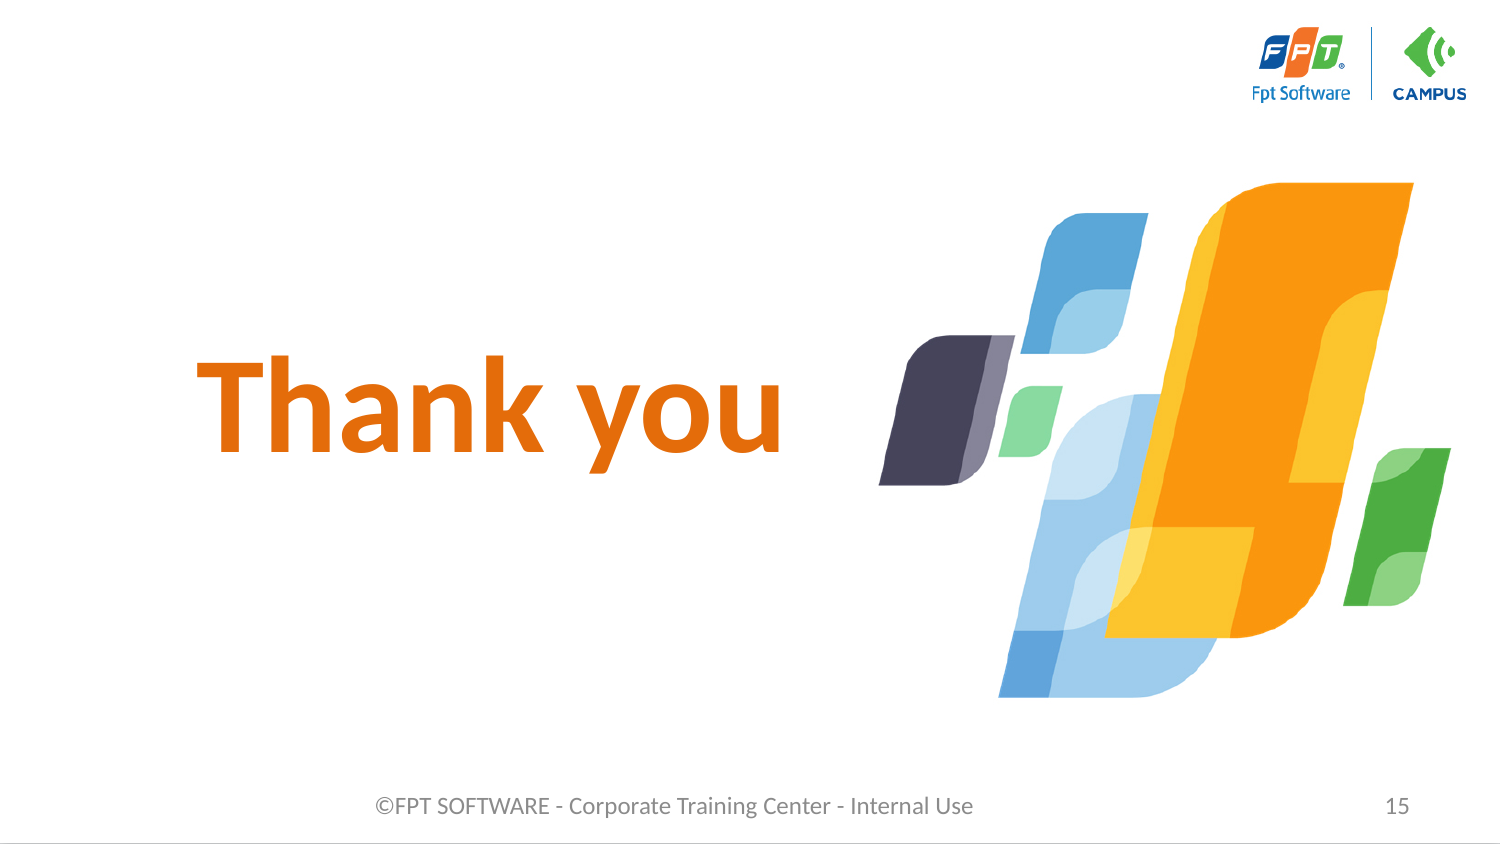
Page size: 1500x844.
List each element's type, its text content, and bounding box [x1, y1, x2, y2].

picture [0, 0, 1500, 844]
title Thank you [72, 341, 912, 453]
footer ©FPT SOFTWARE - Corporate Training Center - Internal Use [306, 782, 1043, 827]
slide_number 15 [1074, 782, 1425, 827]
